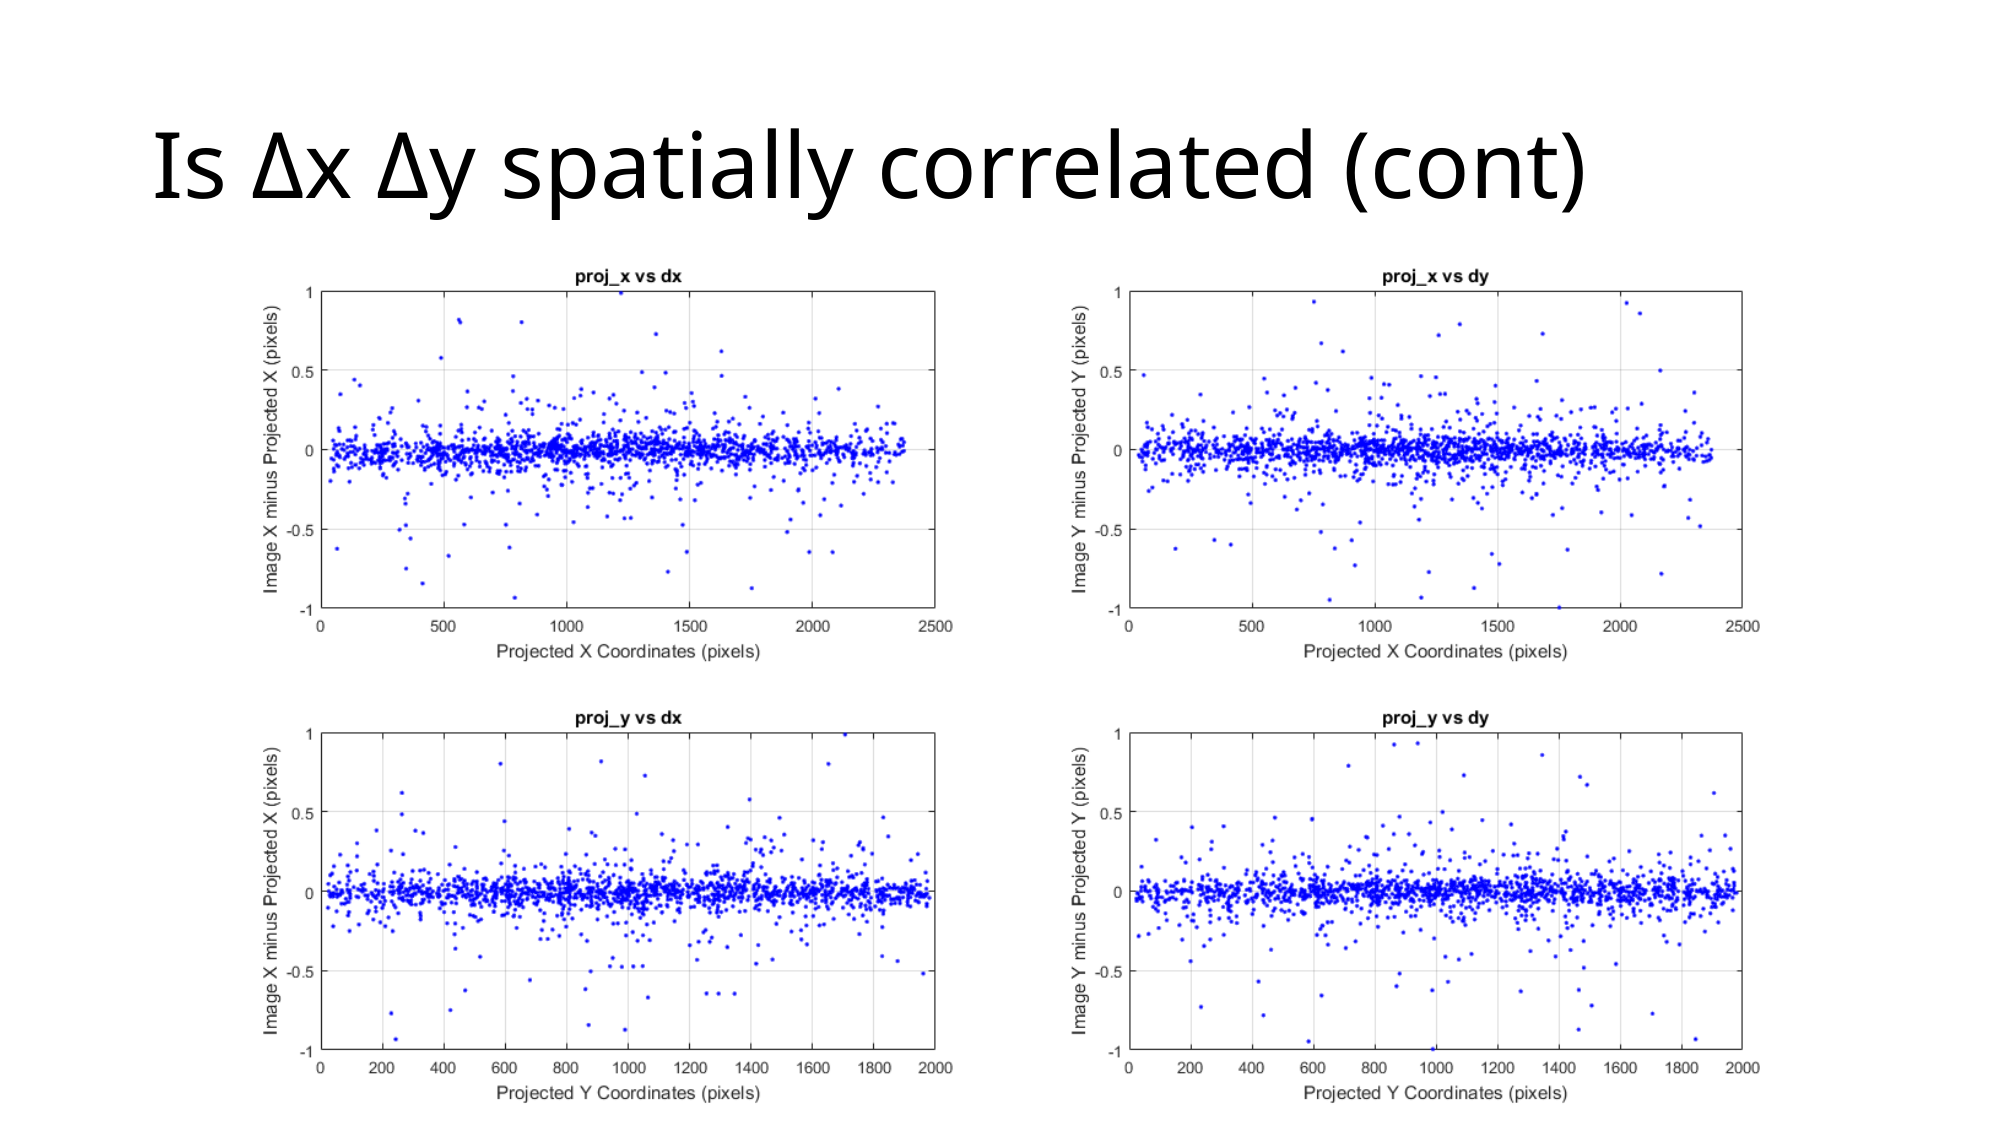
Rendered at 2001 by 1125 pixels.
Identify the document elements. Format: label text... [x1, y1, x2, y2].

title Is Δx Δy spatially correlated (cont) [137, 59, 1863, 237]
picture [83, 237, 1917, 1125]
